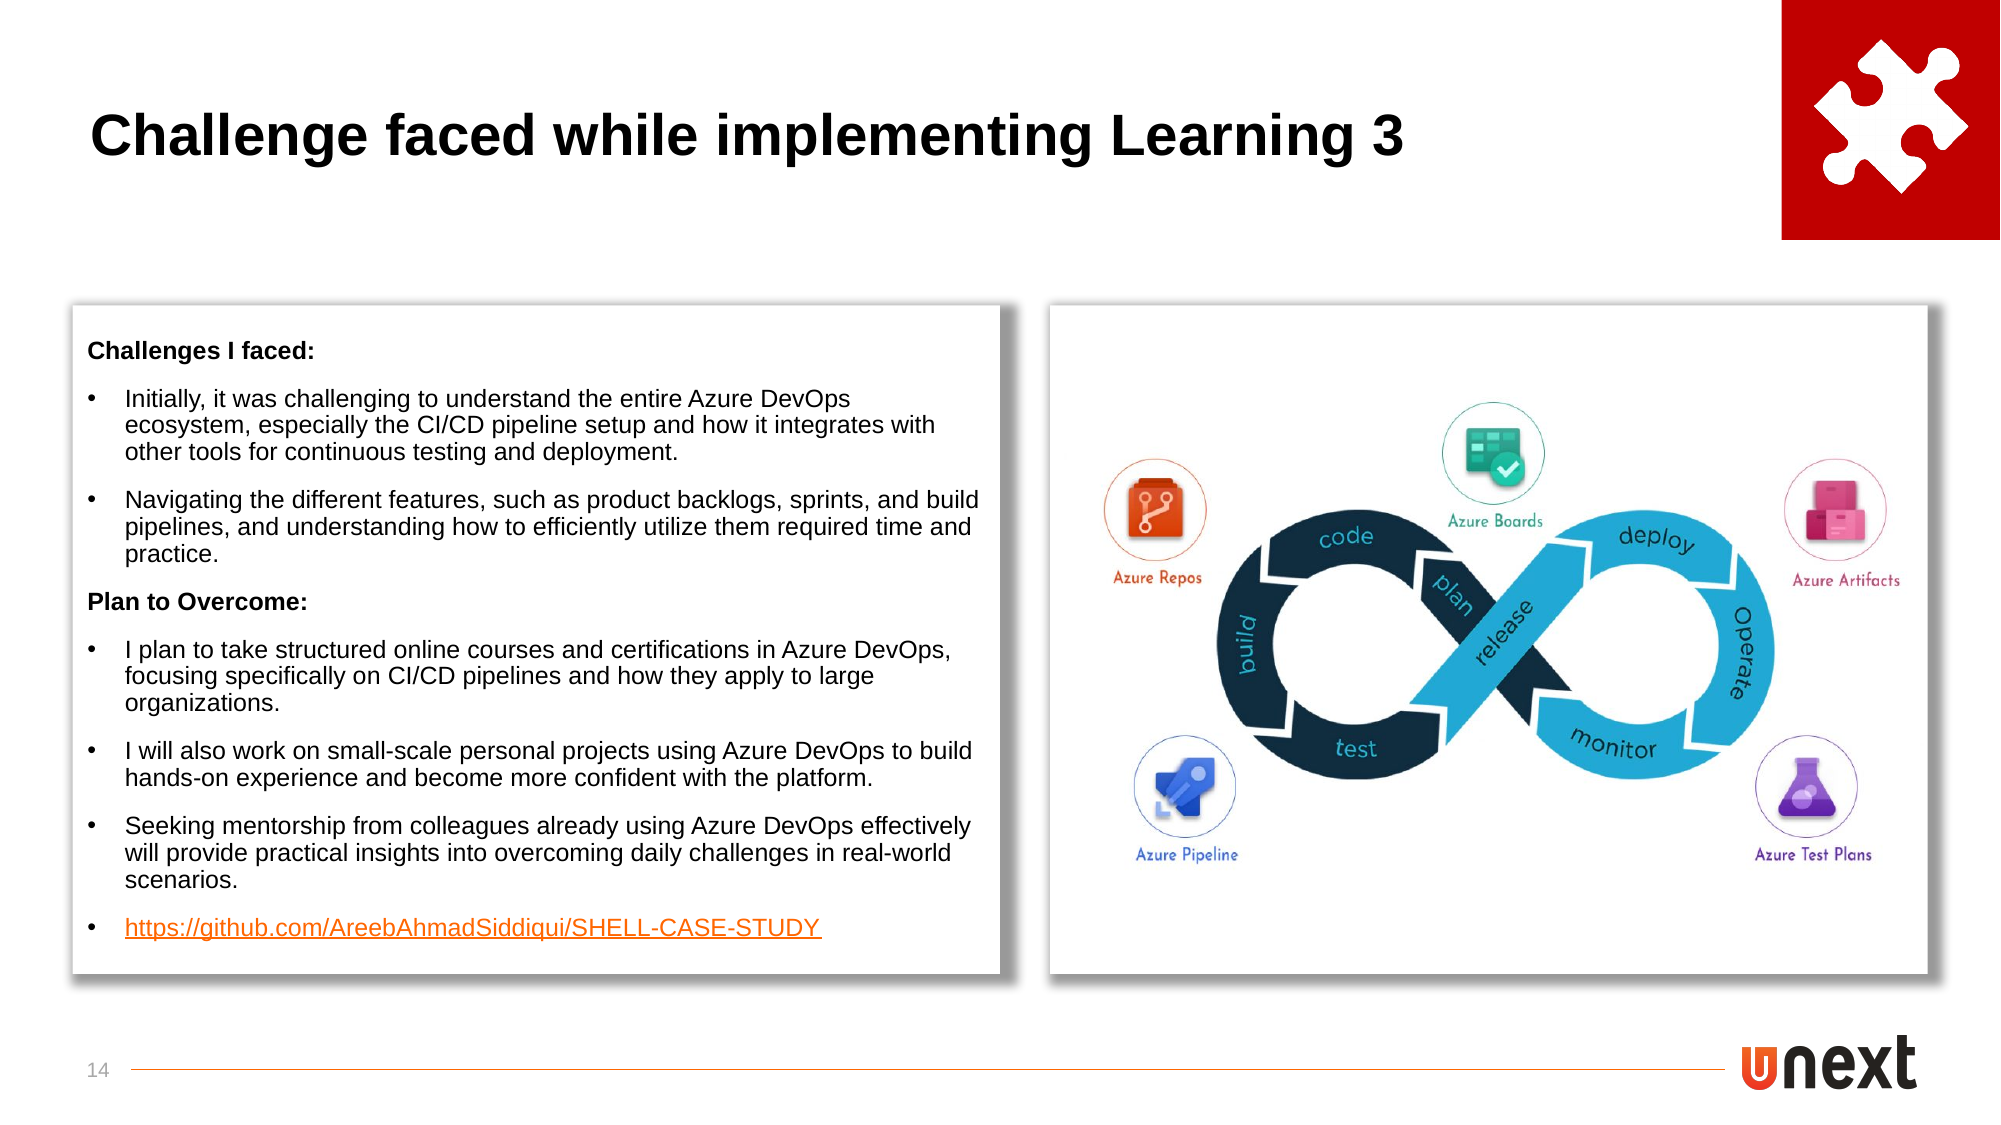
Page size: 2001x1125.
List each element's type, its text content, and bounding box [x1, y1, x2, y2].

picture [1798, 27, 1984, 213]
title Challenge faced while implementing Learning 3 [76, 78, 1798, 196]
text_box [1781, 0, 2000, 241]
text_box Challenges I faced: Initially, it was challenging to understand the entire Azure DevOps ecosystem, especially the CI/CD pipeline setup and how it integrates with other tools for continuous testing and deployment. Navigating the different features, such as product backlogs, sprints, and build pipelines, and understanding how to efficiently utilize them required time and practice. Plan to Overcome: I plan to take structured online courses and certifications in Azure DevOps, focusing specifically on CI/CD pipelines and how they apply to large organizations. I will also work on small-scale personal projects using Azure DevOps to build hands-on experience and become more confident with the platform. Seeking mentorship from colleagues already using Azure DevOps effectively will provide practical insights into overcoming daily challenges in real-world scenarios. https://github.com/AreebAhmadSiddiqui/SHELL-CASE-STUDY [72, 305, 1000, 974]
slide_number 14 [48, 1047, 110, 1091]
picture [1742, 1035, 1917, 1090]
picture [1061, 397, 1924, 882]
text_box [1050, 305, 1928, 974]
